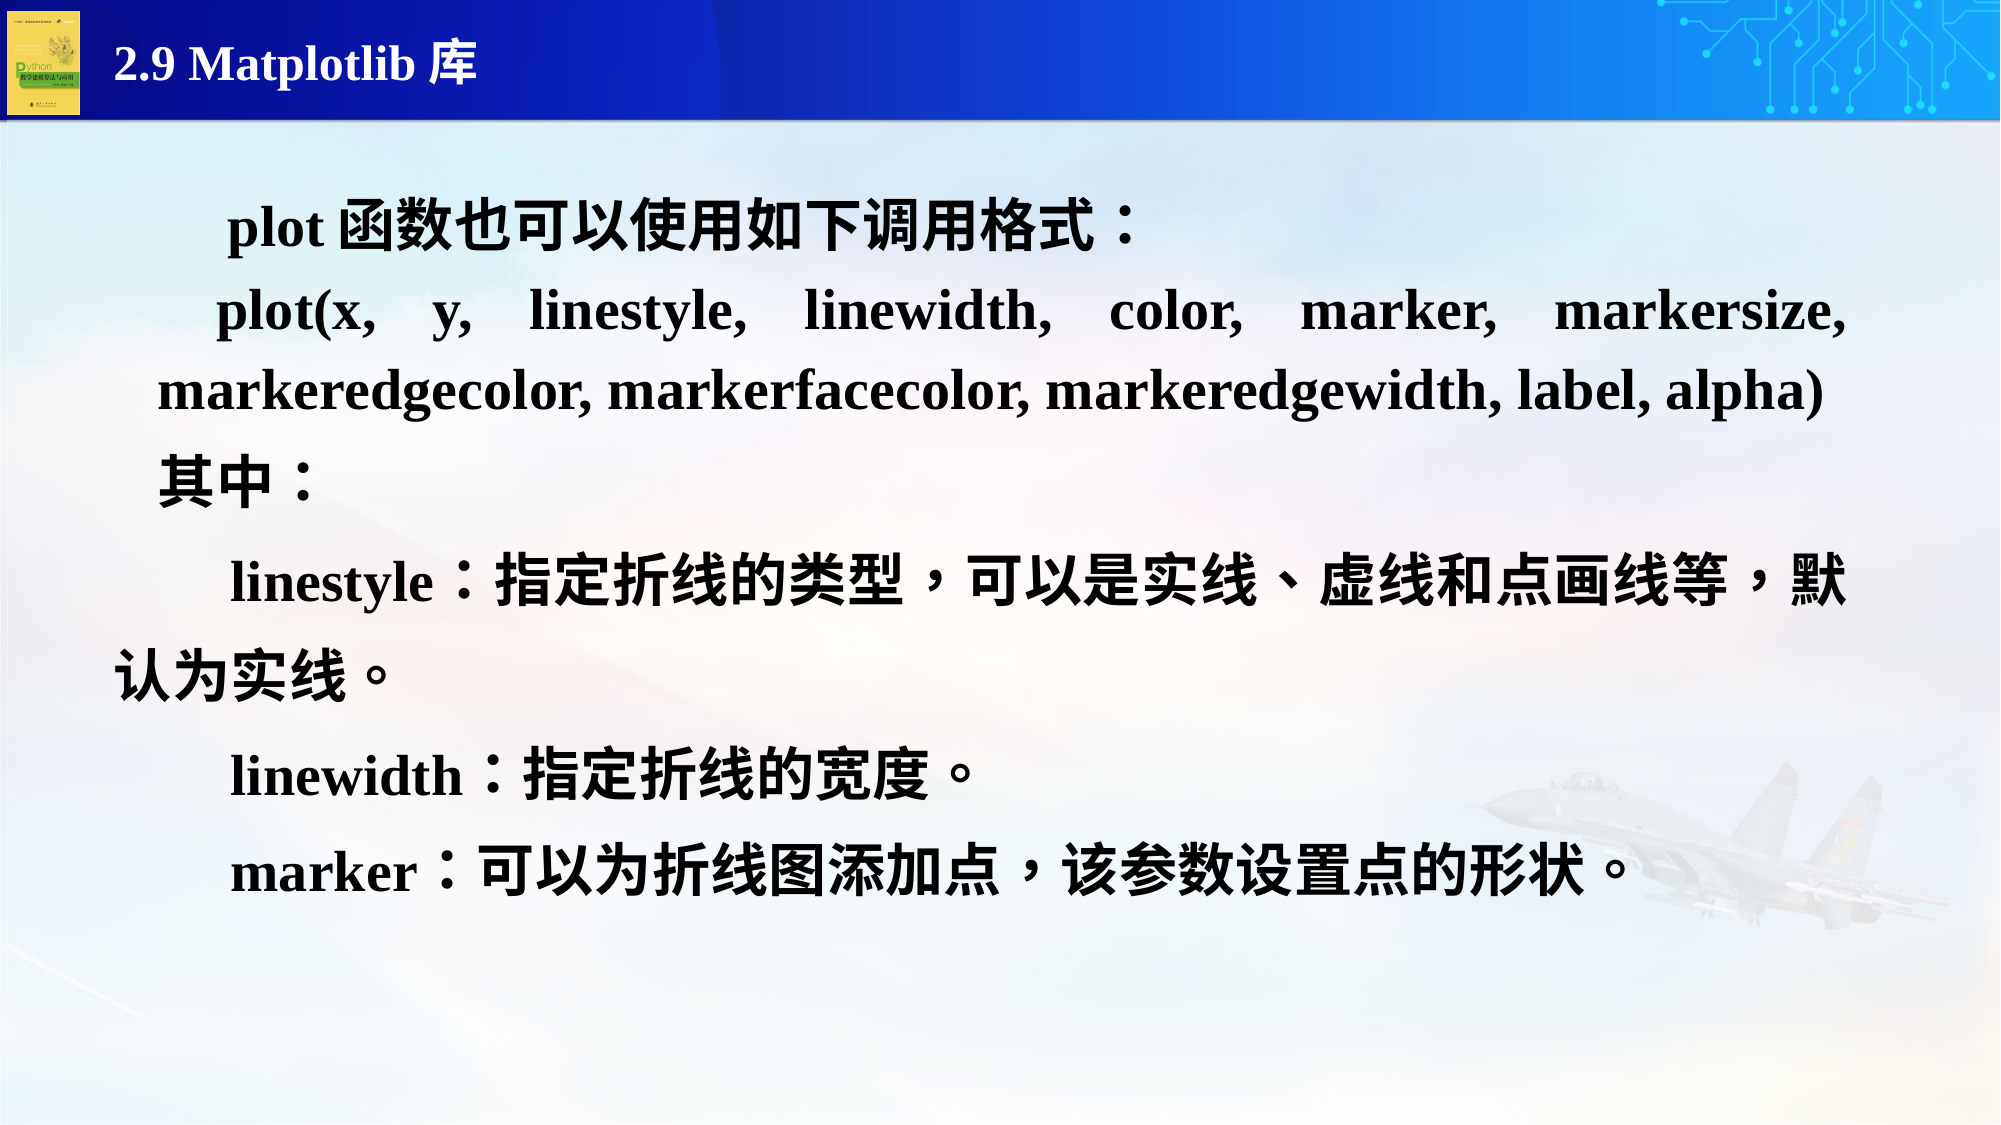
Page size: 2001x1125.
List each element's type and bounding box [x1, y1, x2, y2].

picture [0, 0, 2001, 1125]
text_box [113, 178, 1848, 1072]
